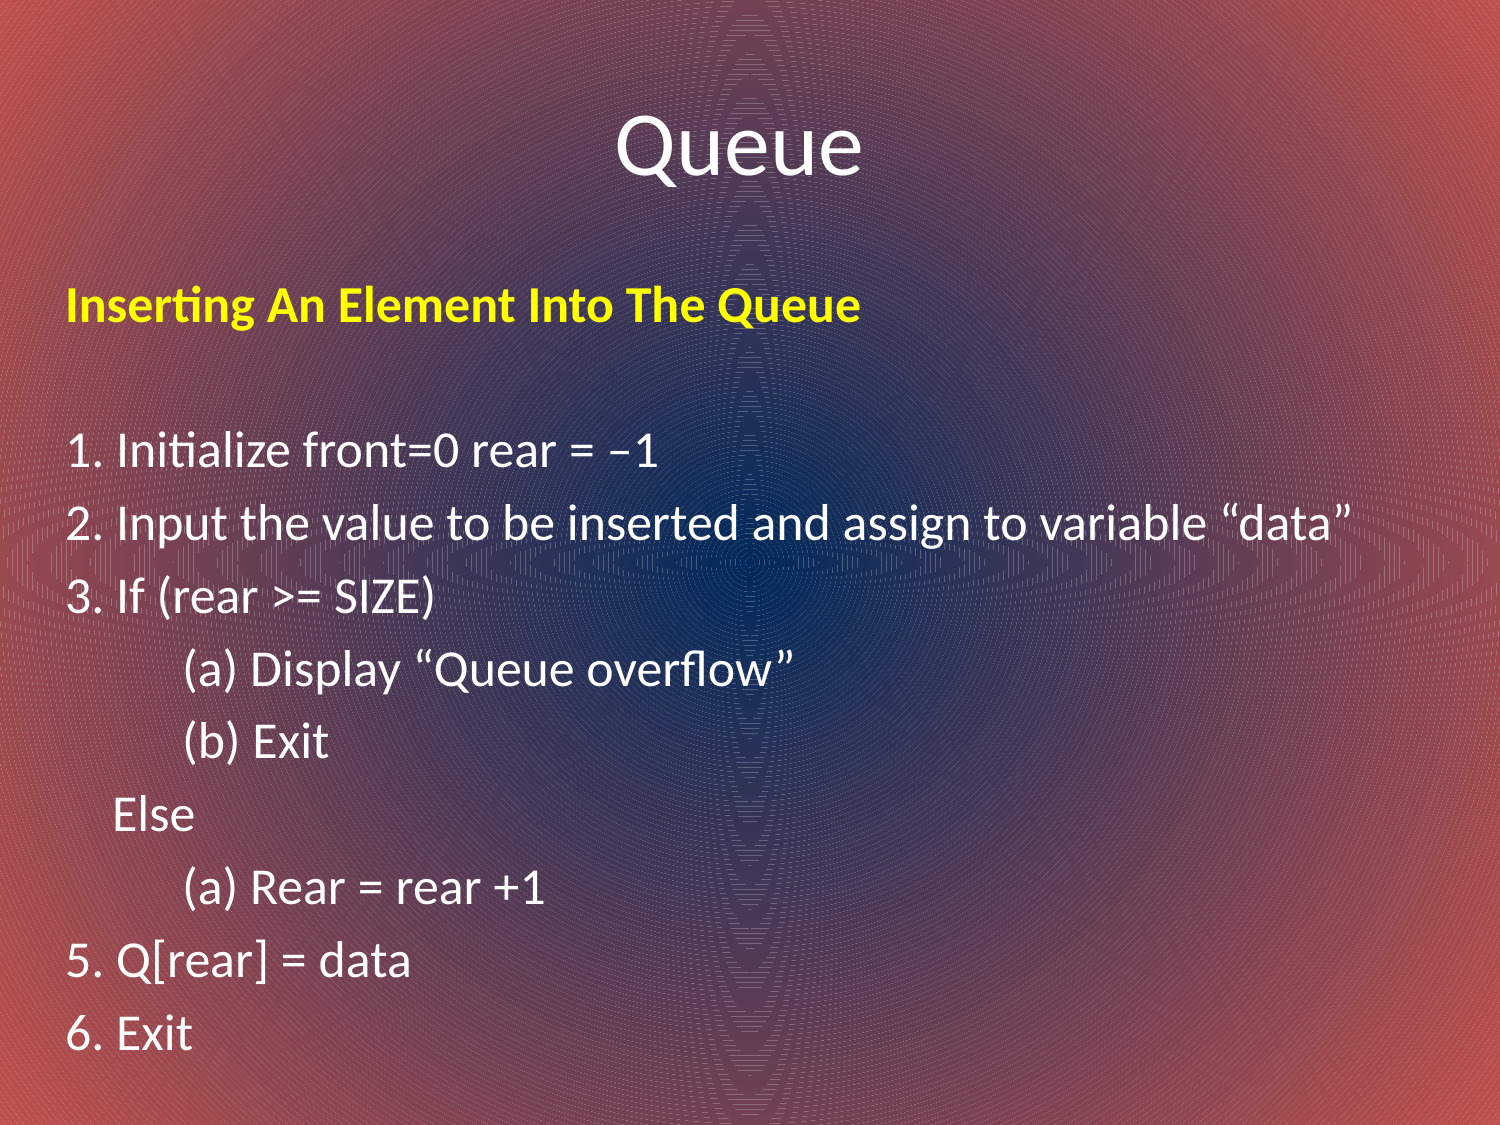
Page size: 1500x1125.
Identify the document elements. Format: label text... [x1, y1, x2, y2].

title Queue [75, 45, 1425, 233]
list Inserting An Element Into The Queue 1. Initialize front=0 rear = –1 2. Input the value to be inserted and assign to variable “data” 3. If (rear >= SIZE) (a) Display “Queue overflow” (b) Exit Else (a) Rear = rear +1 5. Q[rear] = data 6. Exit [50, 262, 1425, 1075]
